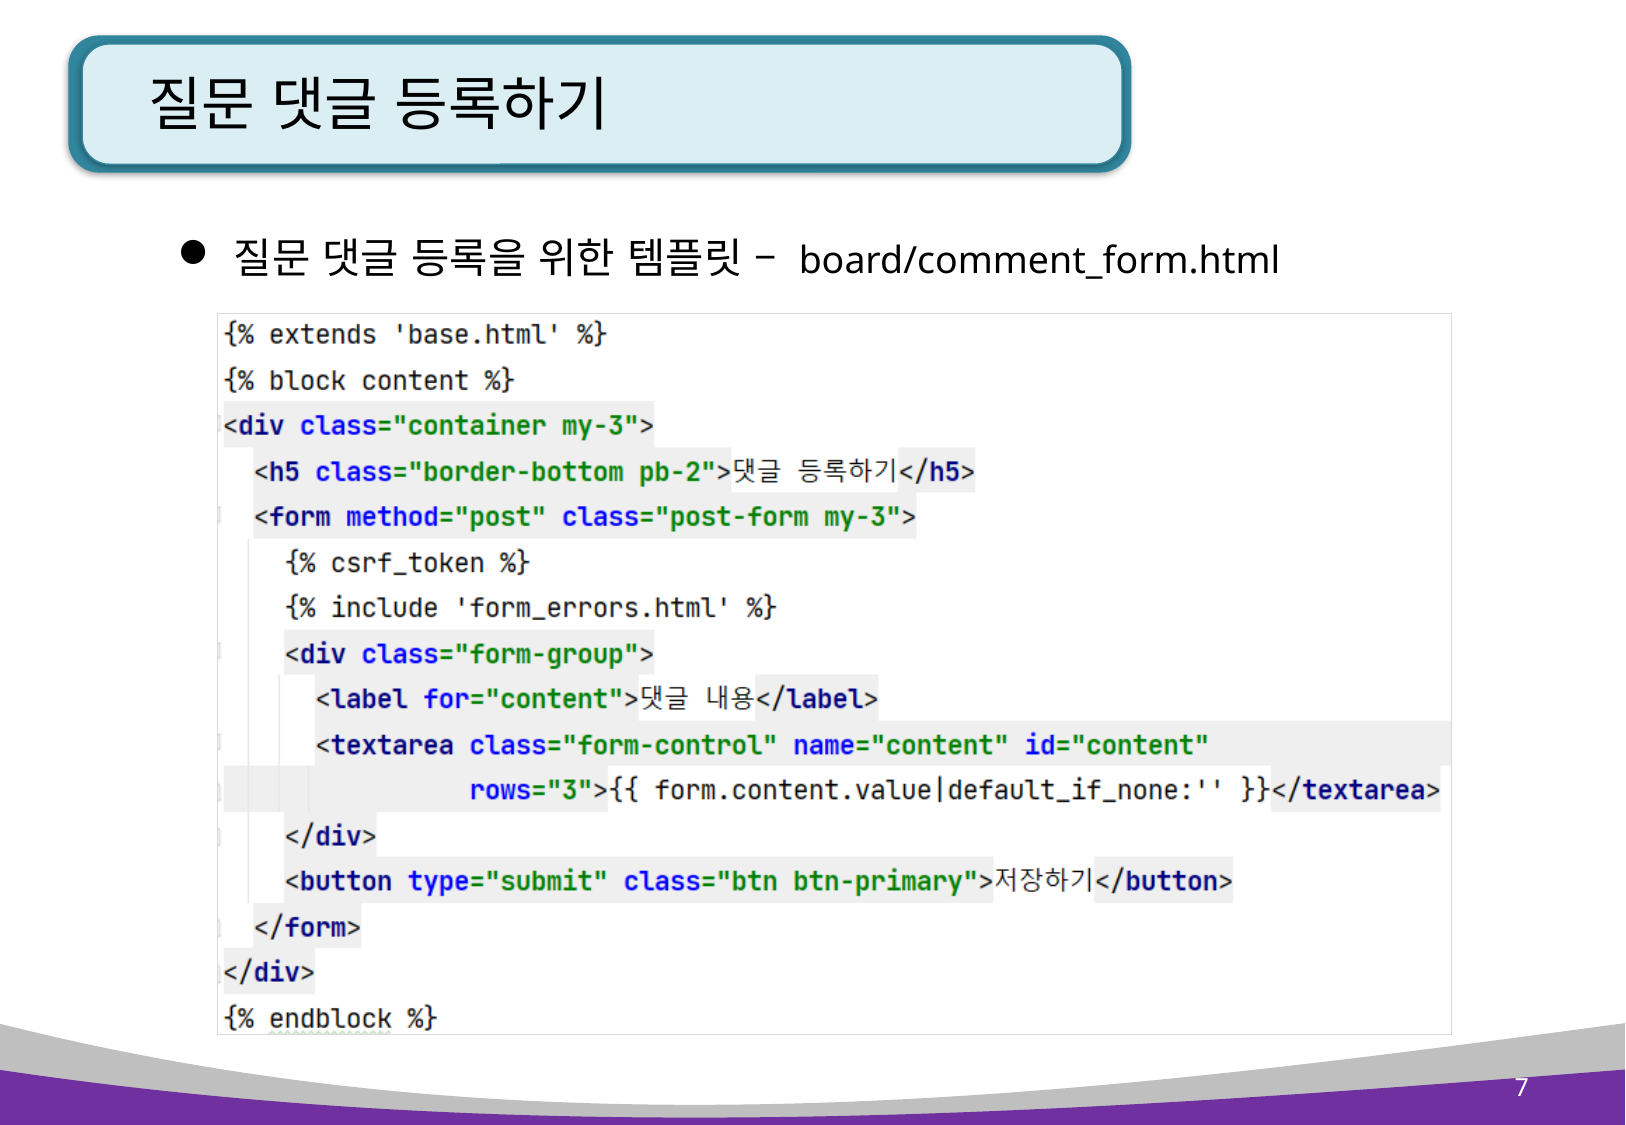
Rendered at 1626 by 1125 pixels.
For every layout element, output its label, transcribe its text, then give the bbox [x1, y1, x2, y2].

text_box 질문 댓글 등록을 위한 템플릿 – board/comment_form.html [161, 198, 1464, 292]
title 질문 댓글 등록하기 [103, 32, 1121, 173]
slide_number 7 [1452, 1058, 1544, 1119]
picture [217, 313, 1452, 1036]
